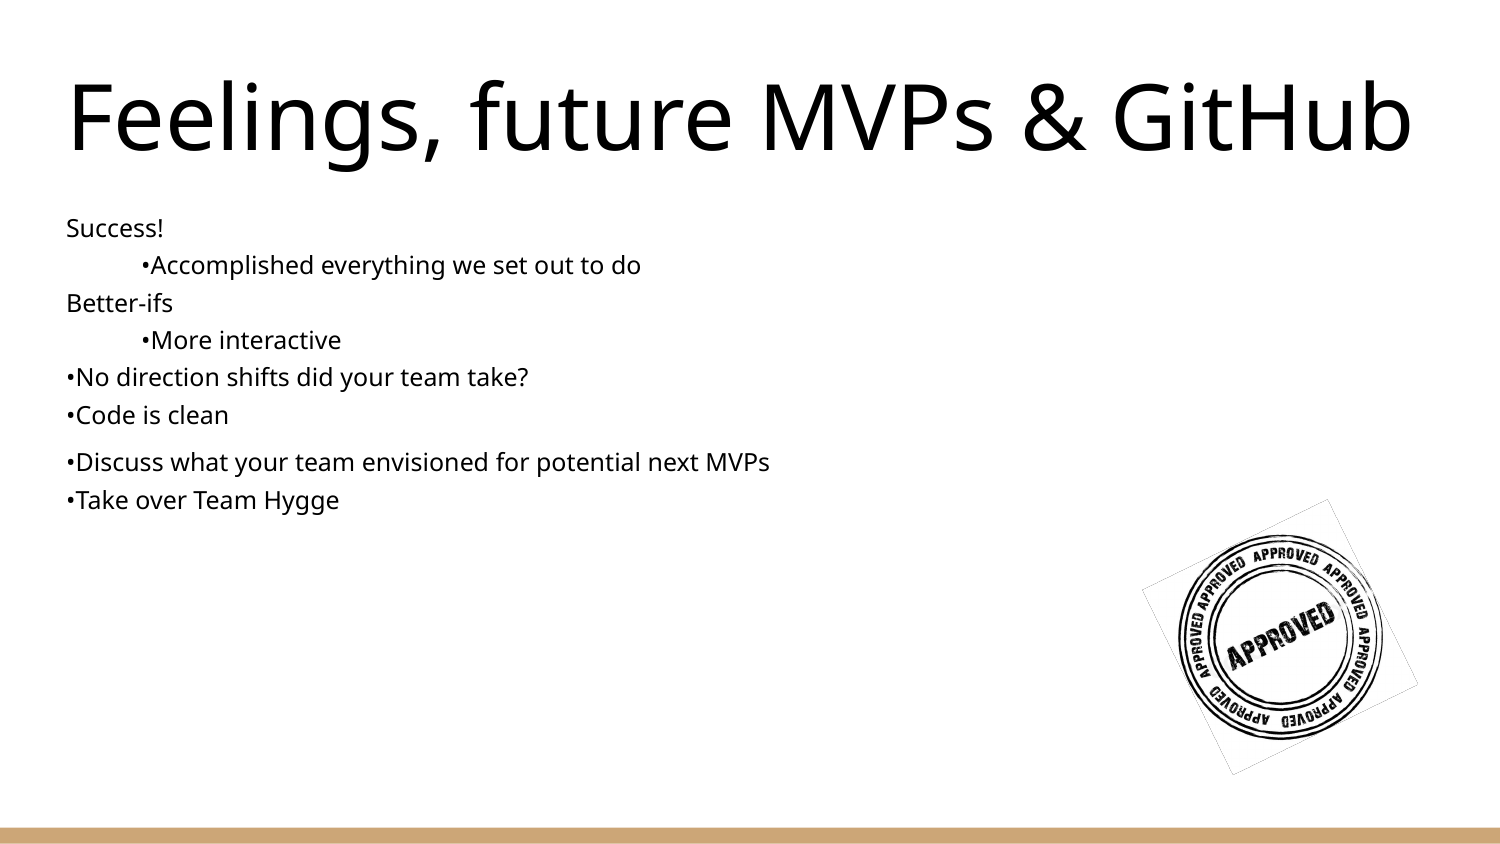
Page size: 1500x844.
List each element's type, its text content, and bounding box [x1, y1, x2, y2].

picture [1143, 500, 1418, 774]
title Feelings, future MVPs & GitHub [51, 47, 1449, 184]
list Success! •Accomplished everything we set out to do Better-ifs •More interactive •No direction shifts did your team take? •Code is clean •Discuss what your team envisioned for potential next MVPs •Take over Team Hygge [51, 200, 1449, 752]
